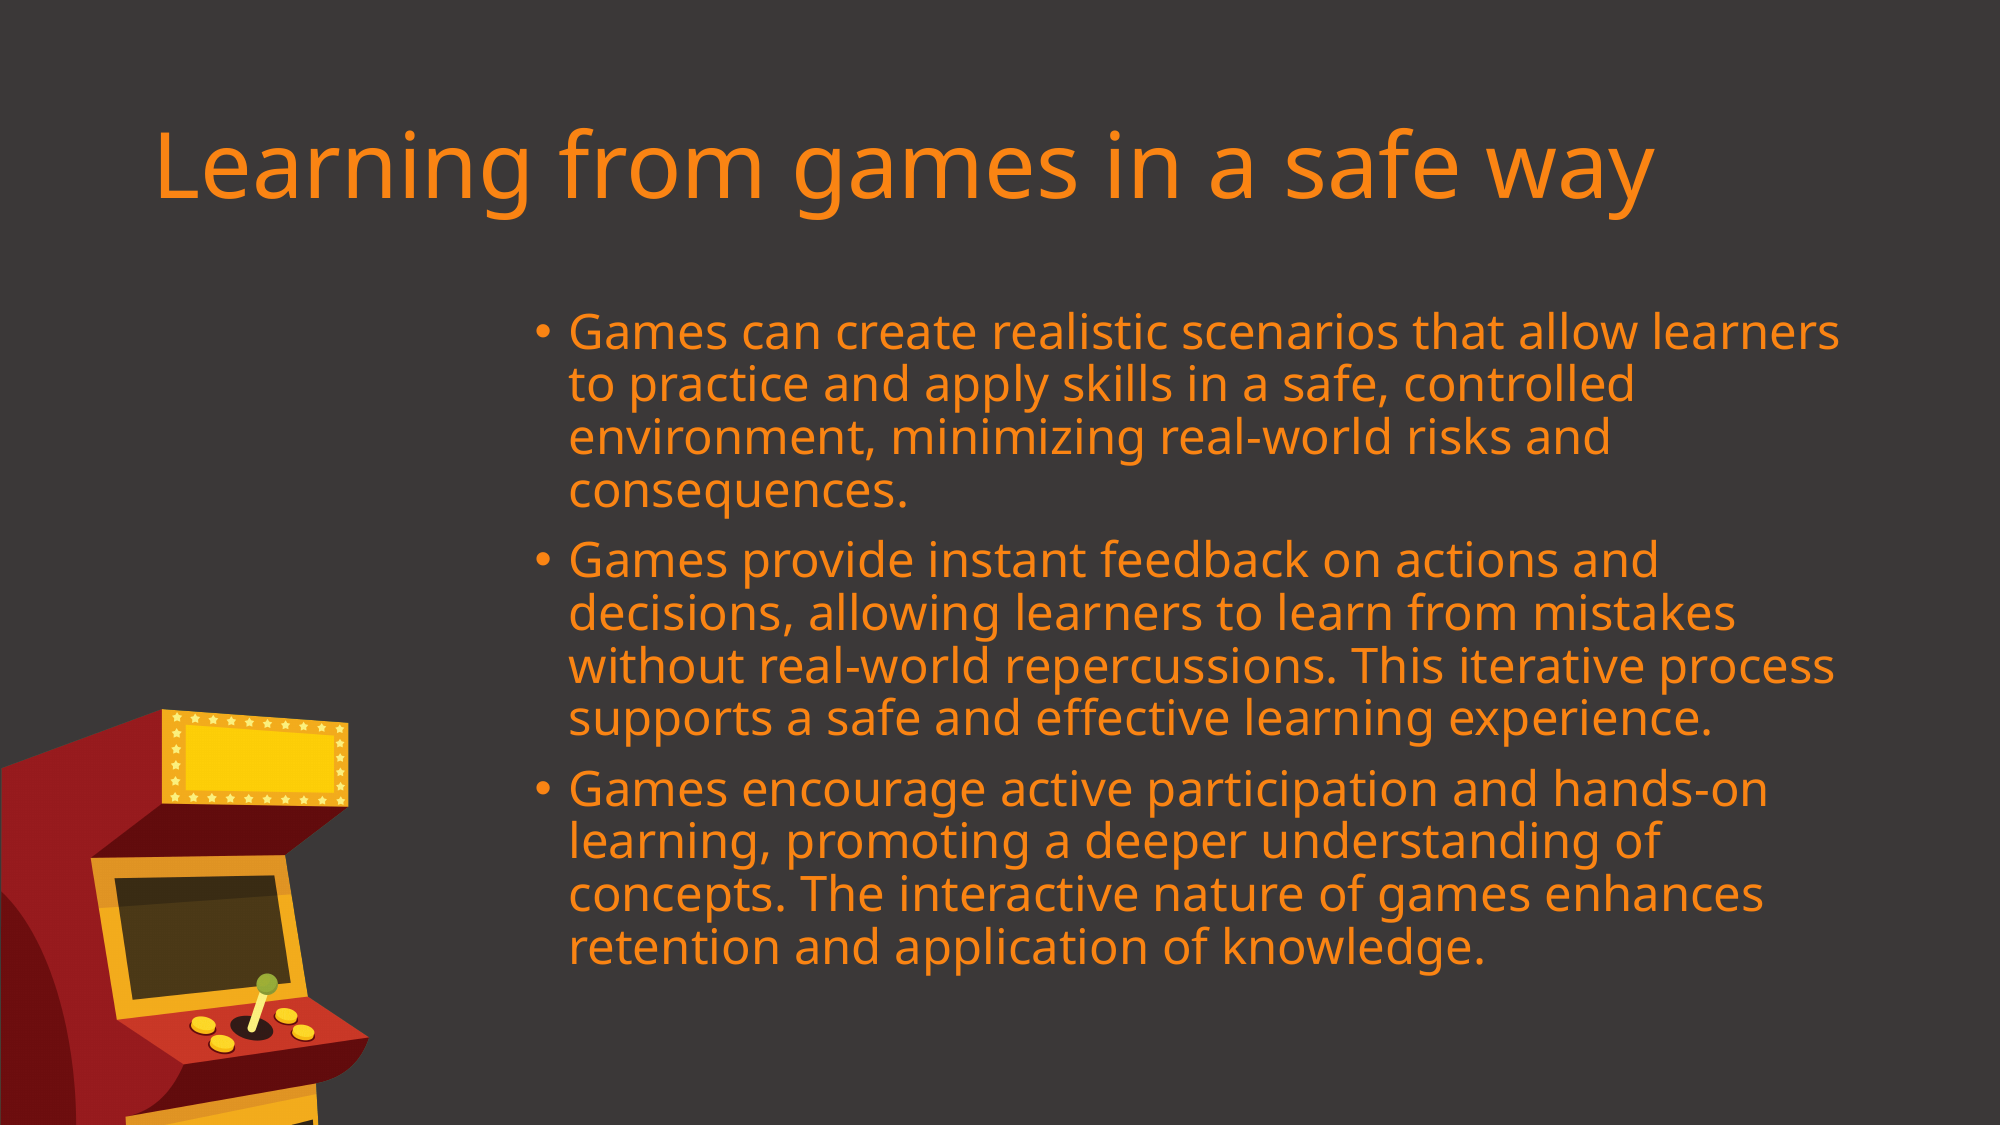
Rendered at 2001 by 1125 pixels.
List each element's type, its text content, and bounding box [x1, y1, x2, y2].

picture [0, 709, 463, 1125]
title Learning from games in a safe way [137, 59, 1863, 278]
list Games can create realistic scenarios that allow learners to practice and apply skills in a safe, controlled environment, minimizing real-world risks and consequences. Games provide instant feedback on actions and decisions, allowing learners to learn from mistakes without real-world repercussions. This iterative process supports a safe and effective learning experience. Games encourage active participation and hands-on learning, promoting a deeper understanding of concepts. The interactive nature of games enhances retention and application of knowledge. [519, 299, 1863, 1014]
